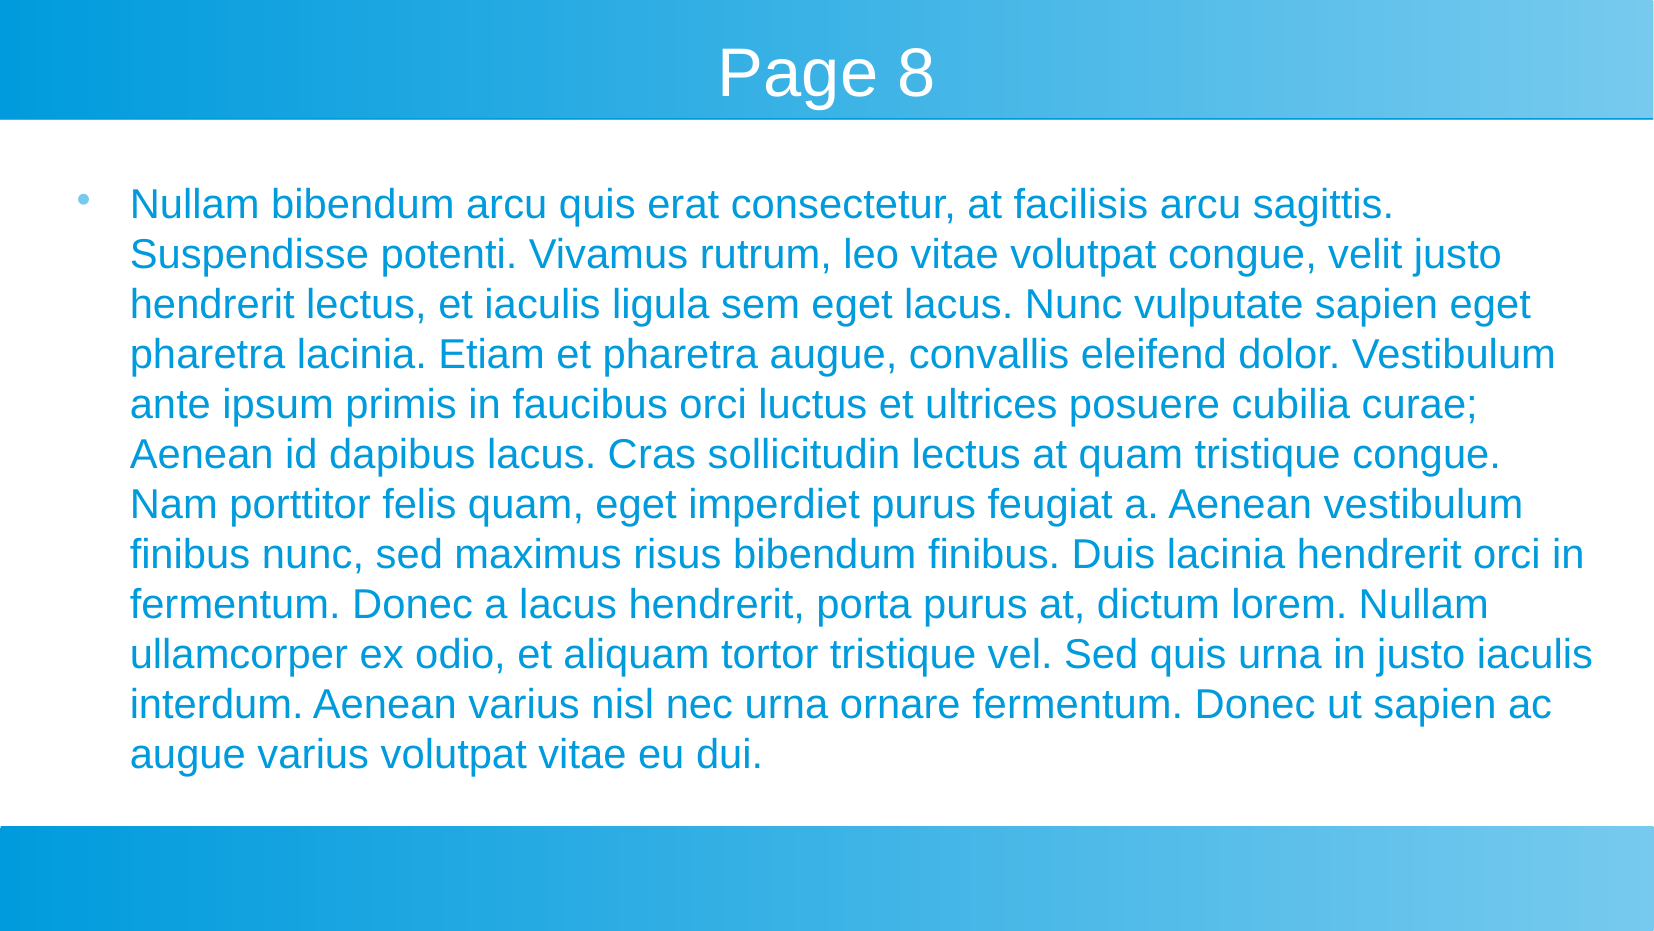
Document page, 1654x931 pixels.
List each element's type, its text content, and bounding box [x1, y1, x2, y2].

text_box Nullam bibendum arcu quis erat consectetur, at facilisis arcu sagittis. Suspendisse potenti. Vivamus rutrum, leo vitae volutpat congue, velit justo hendrerit lectus, et iaculis ligula sem eget lacus. Nunc vulputate sapien eget pharetra lacinia. Etiam et pharetra augue, convallis eleifend dolor. Vestibulum ante ipsum primis in faucibus orci luctus et ultrices posuere cubilia curae; Aenean id dapibus lacus. Cras sollicitudin lectus at quam tristique congue. Nam porttitor felis quam, eget imperdiet purus feugiat a. Aenean vestibulum finibus nunc, sed maximus risus bibendum finibus. Duis lacinia hendrerit orci in fermentum. Donec a lacus hendrerit, porta purus at, dictum lorem. Nullam ullamcorper ex odio, et aliquam tortor tristique vel. Sed quis urna in justo iaculis interdum. Aenean varius nisl nec urna ornare fermentum. Donec ut sapien ac augue varius volutpat vitae eu dui. [58, 177, 1595, 768]
text_box Page 8 [58, 29, 1595, 108]
